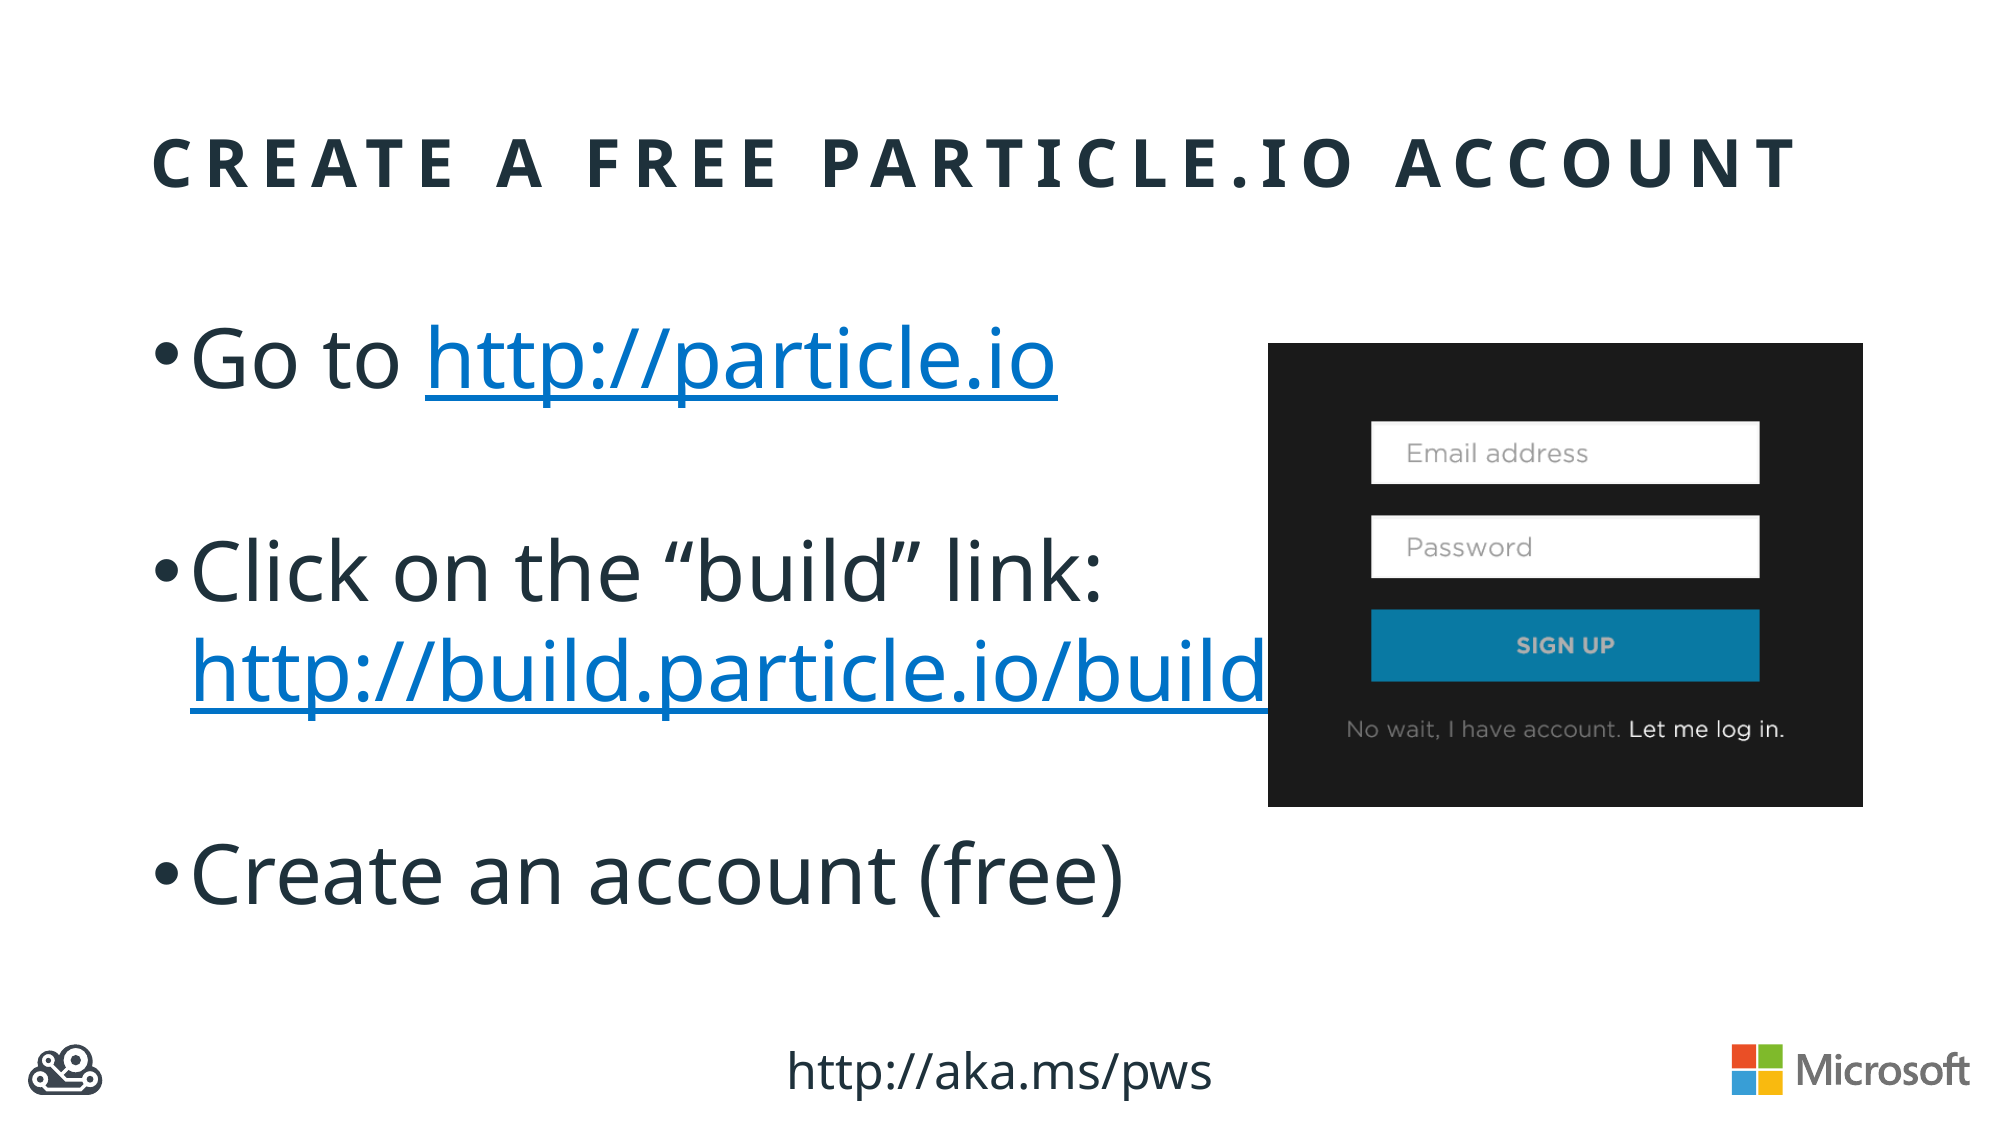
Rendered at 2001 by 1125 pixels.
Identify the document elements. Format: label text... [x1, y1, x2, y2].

picture [1268, 343, 1863, 807]
list Go to http://particle.io Click on the “build” link: http://build.particle.io/build Create an account (free) [137, 299, 1863, 1014]
title Create a free particle.io account [135, 57, 1860, 275]
